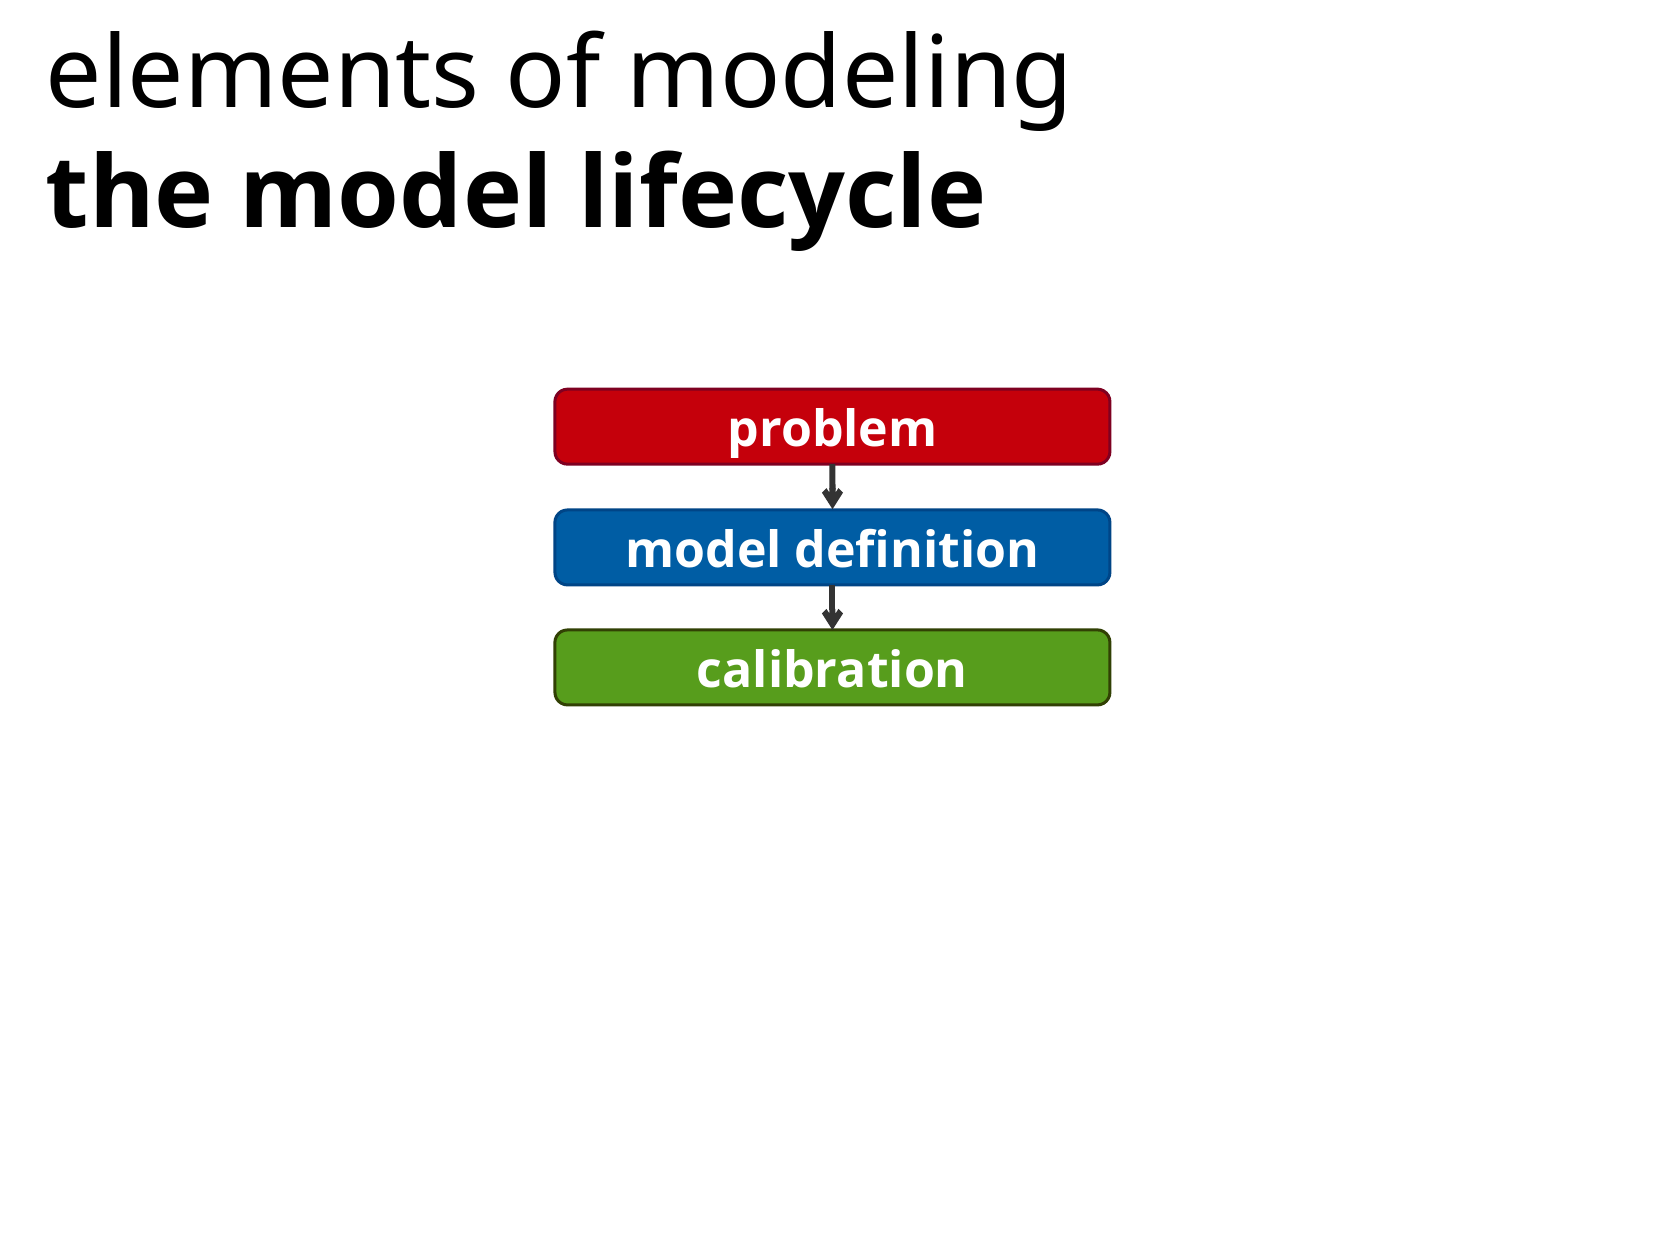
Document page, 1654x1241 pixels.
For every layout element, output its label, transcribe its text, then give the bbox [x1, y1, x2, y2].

text_box model definition [554, 509, 1110, 585]
text_box problem [554, 389, 1110, 465]
text_box elements of modeling the model lifecycle [31, 0, 1090, 255]
text_box calibration [554, 629, 1110, 705]
